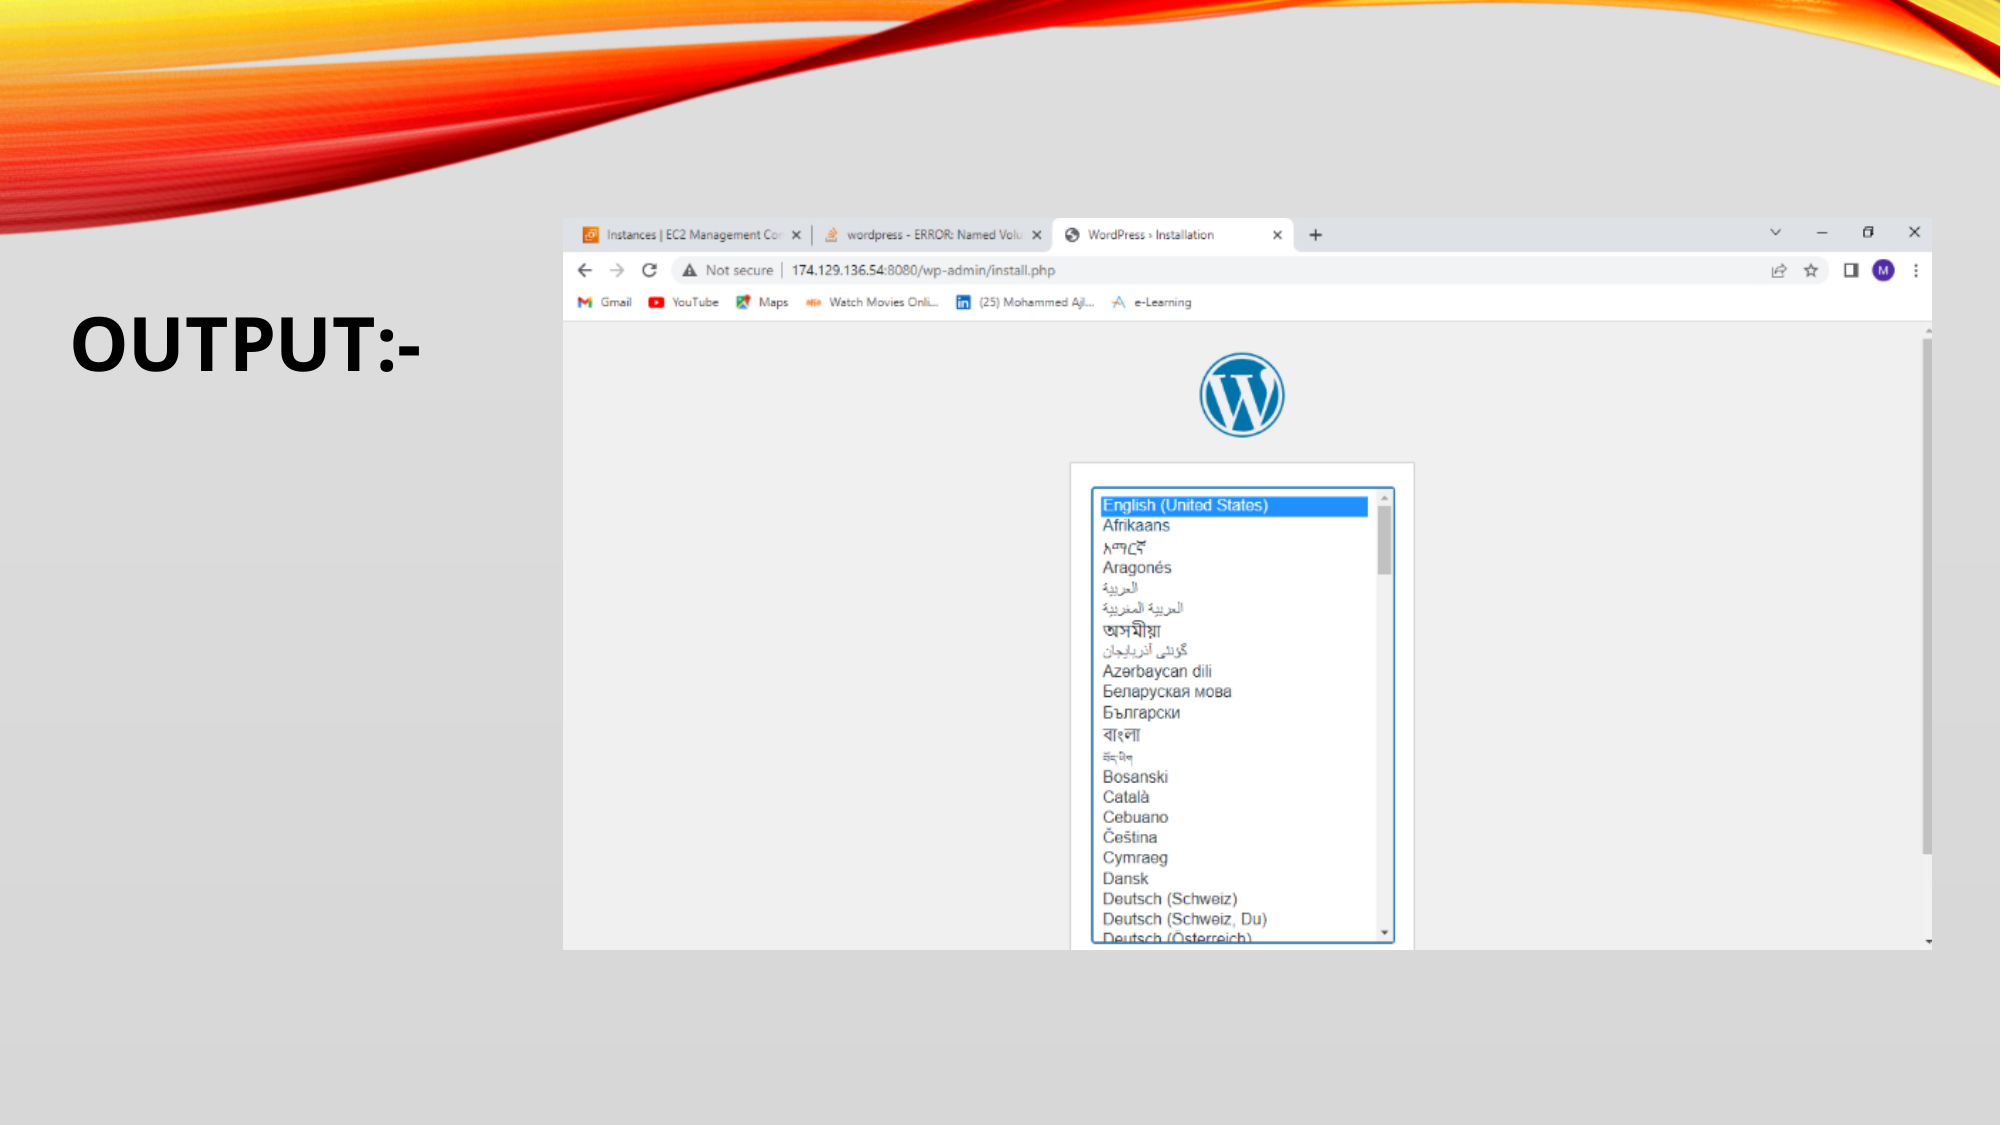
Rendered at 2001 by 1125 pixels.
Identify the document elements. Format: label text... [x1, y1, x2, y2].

picture [0, 0, 2000, 951]
text_box OUTPUT:- [54, 289, 563, 394]
